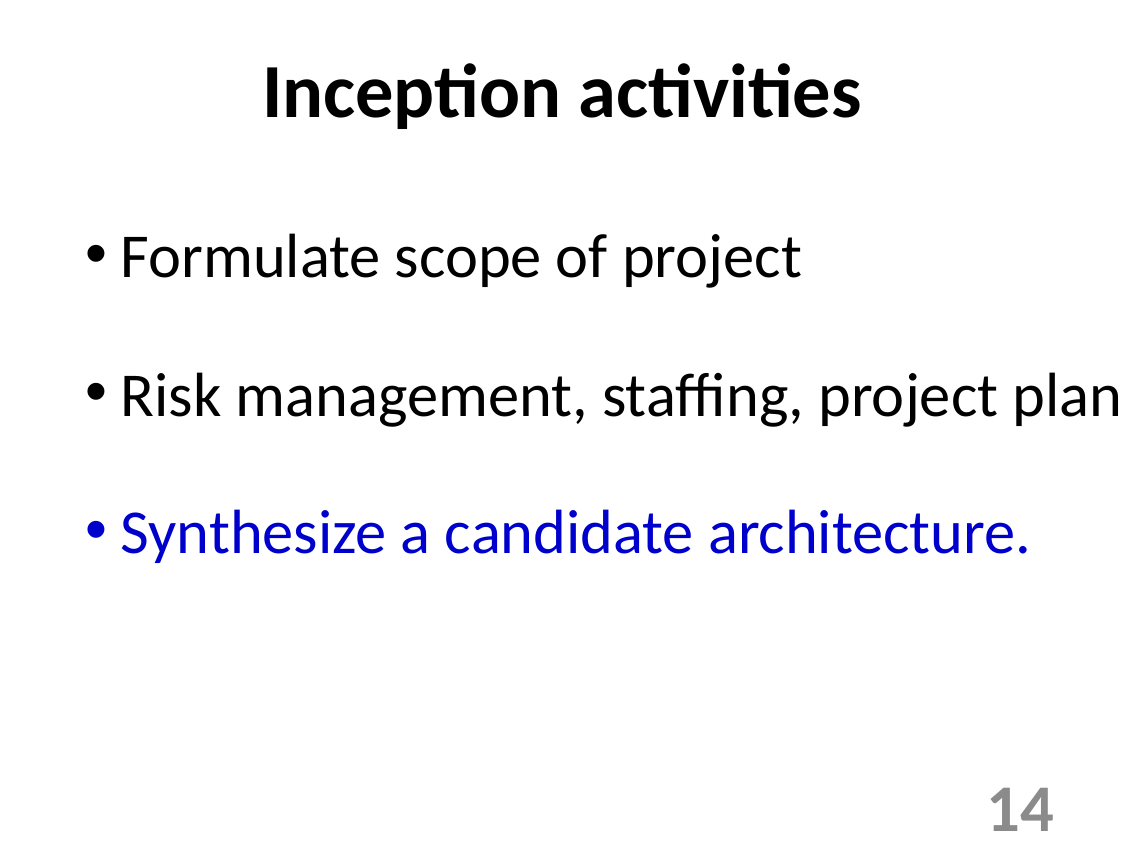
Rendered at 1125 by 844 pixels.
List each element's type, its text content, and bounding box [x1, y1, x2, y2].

slide_number 14 [806, 782, 1069, 827]
title Inception activities [82, 17, 1043, 158]
list Formulate scope of project Risk management, staffing, project plan Synthesize a candidate architecture. [62, 183, 1125, 805]
